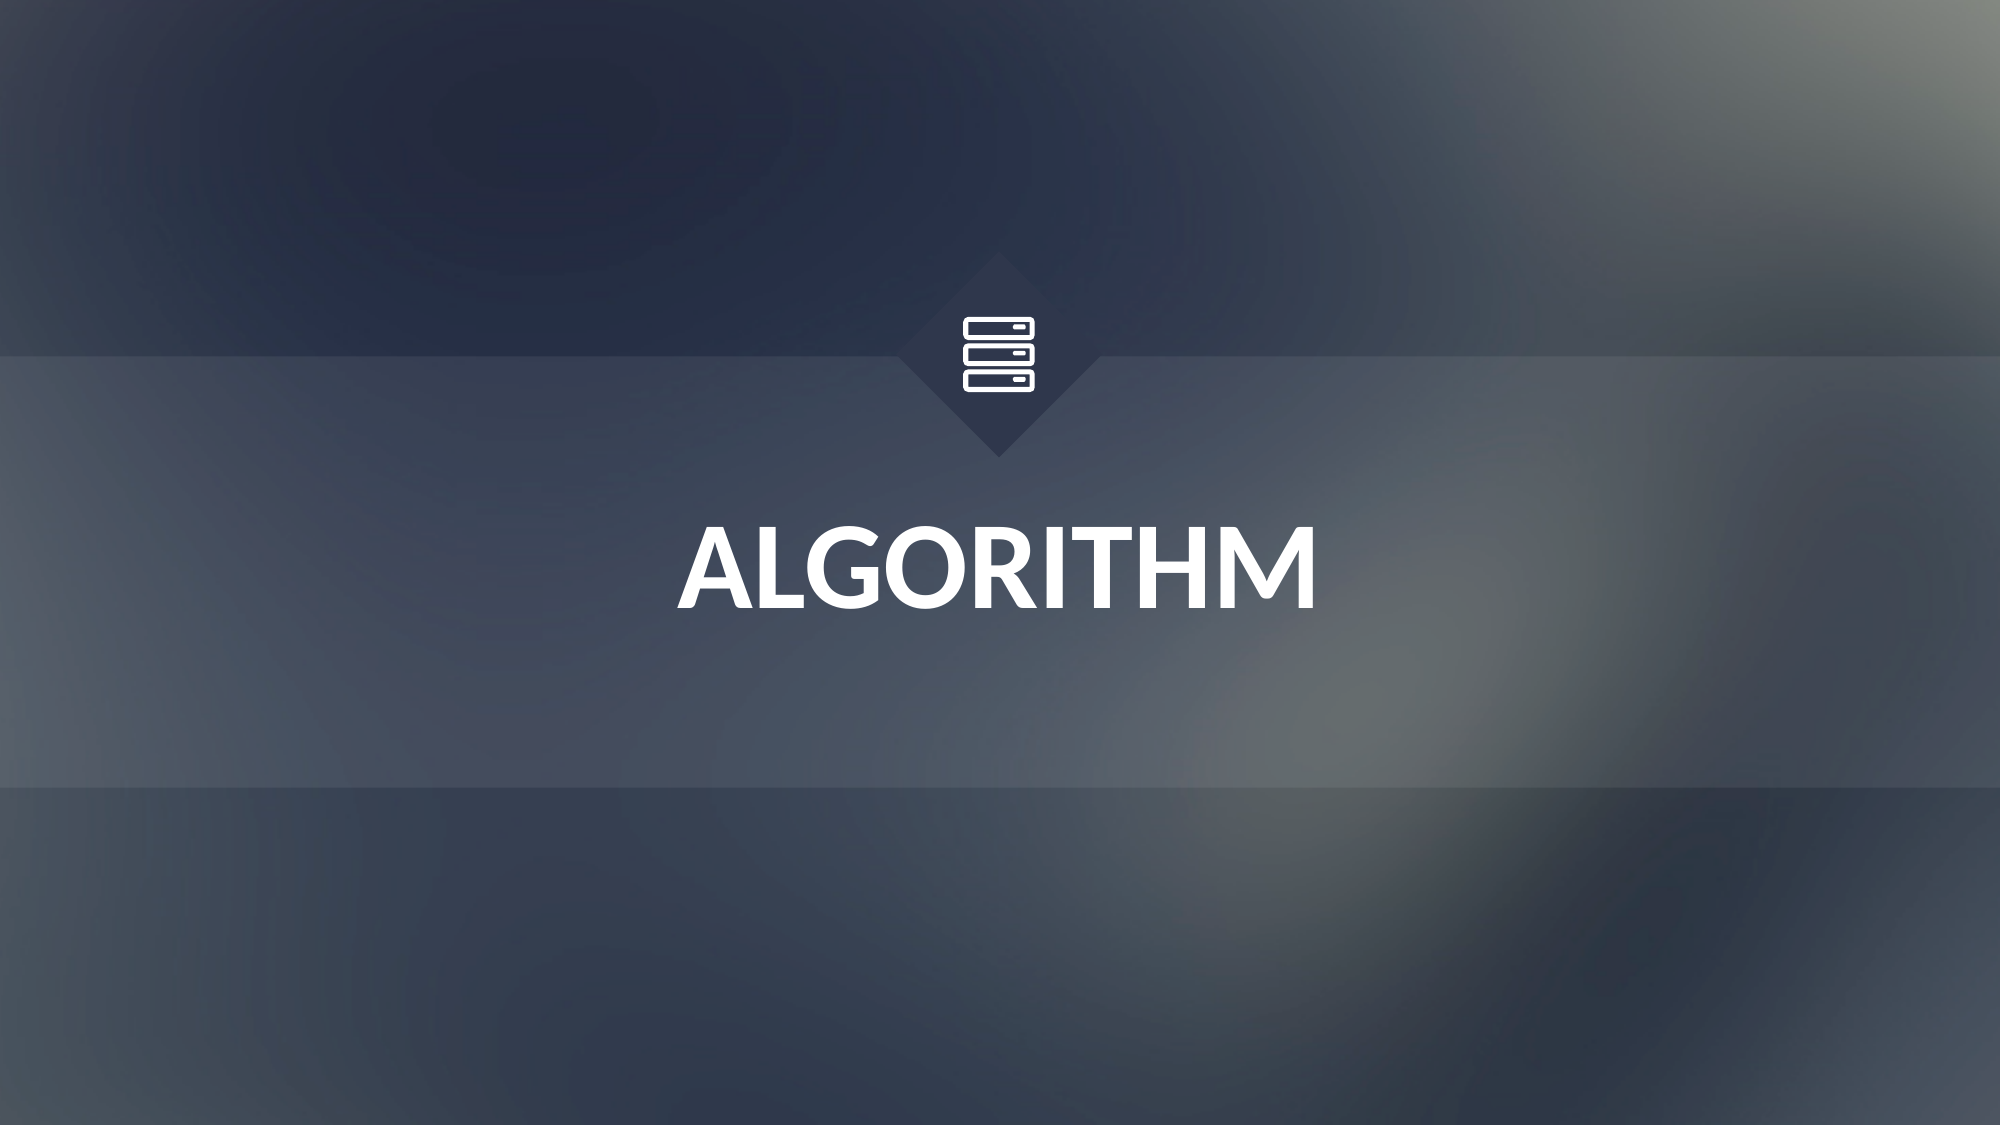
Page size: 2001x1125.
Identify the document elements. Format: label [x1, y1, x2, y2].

picture [0, 0, 2000, 1125]
text_box [925, 281, 1073, 428]
